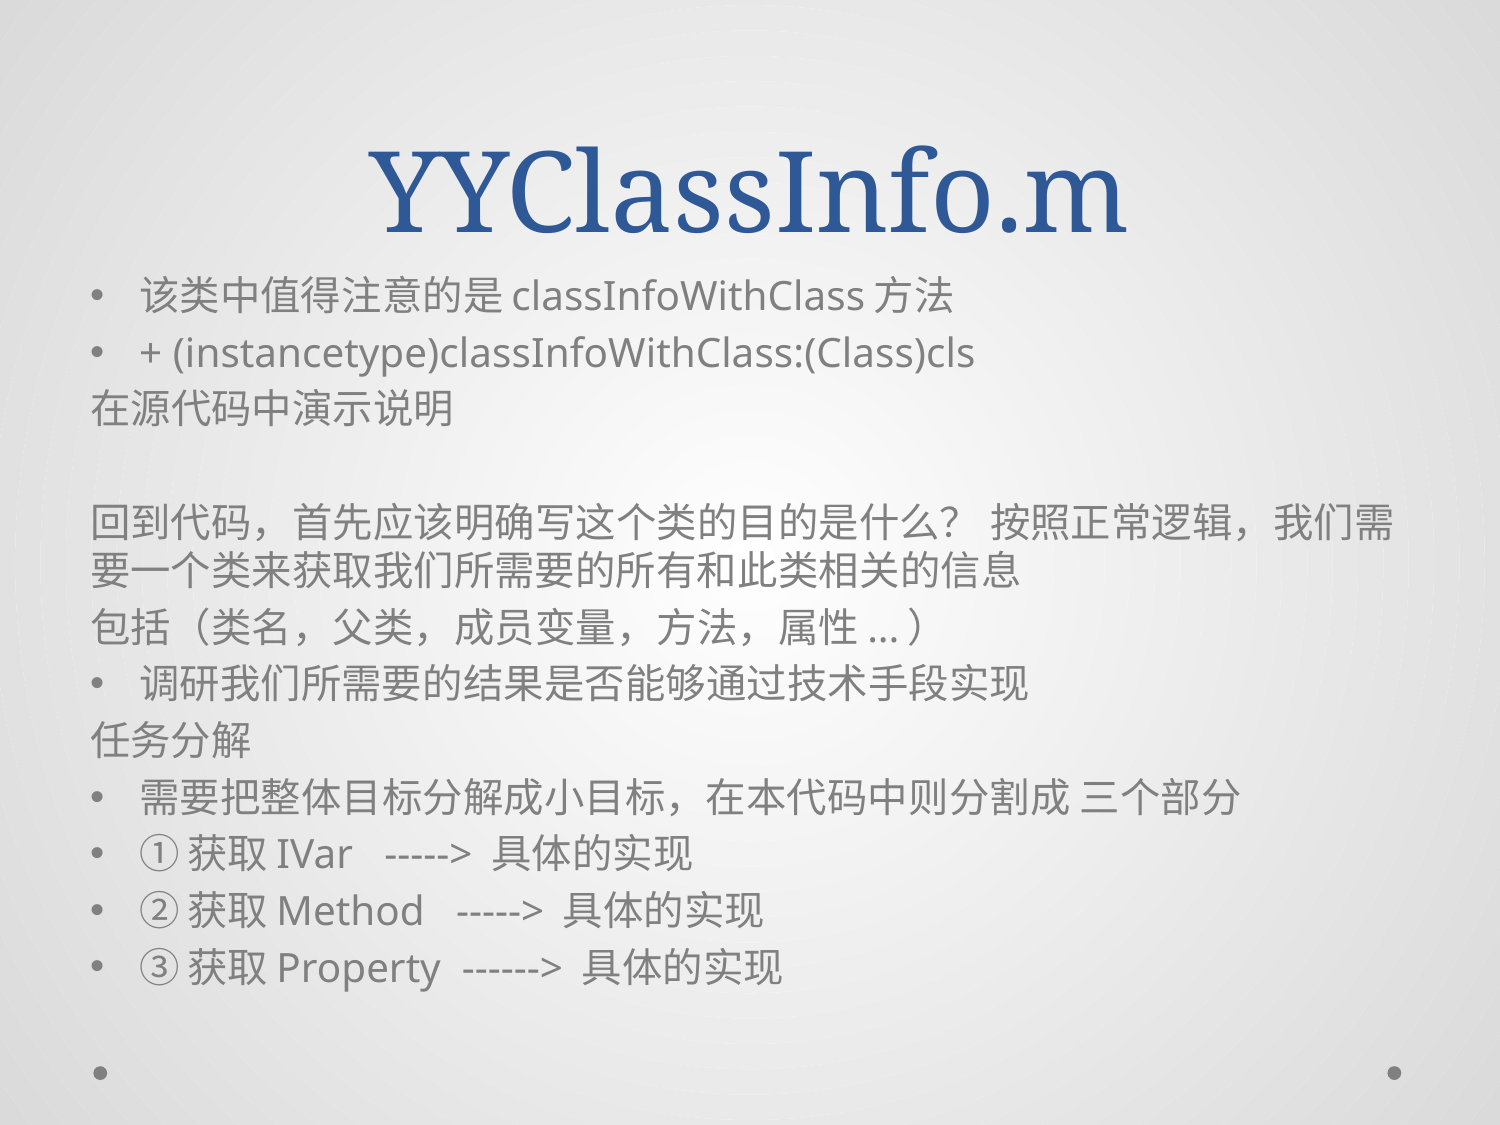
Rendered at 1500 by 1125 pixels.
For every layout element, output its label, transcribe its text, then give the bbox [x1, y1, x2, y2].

title YYClassInfo.m [75, 0, 1425, 262]
list 该类中值得注意的是classInfoWithClass方法 + (instancetype)classInfoWithClass:(Class)cls 在源代码中演示说明 回到代码，首先应该明确写这个类的目的是什么？ 按照正常逻辑，我们需要一个类来获取我们所需要的所有和此类相关的信息 包括（类名，父类，成员变量，方法，属性...） 调研我们所需要的结果是否能够通过技术手段实现 任务分解 需要把整体目标分解成小目标，在本代码中则分割成 三个部分 ①获取IVar -----> 具体的实现 ②获取Method -----> 具体的实现 ③获取Property ------> 具体的实现 [75, 262, 1425, 1005]
